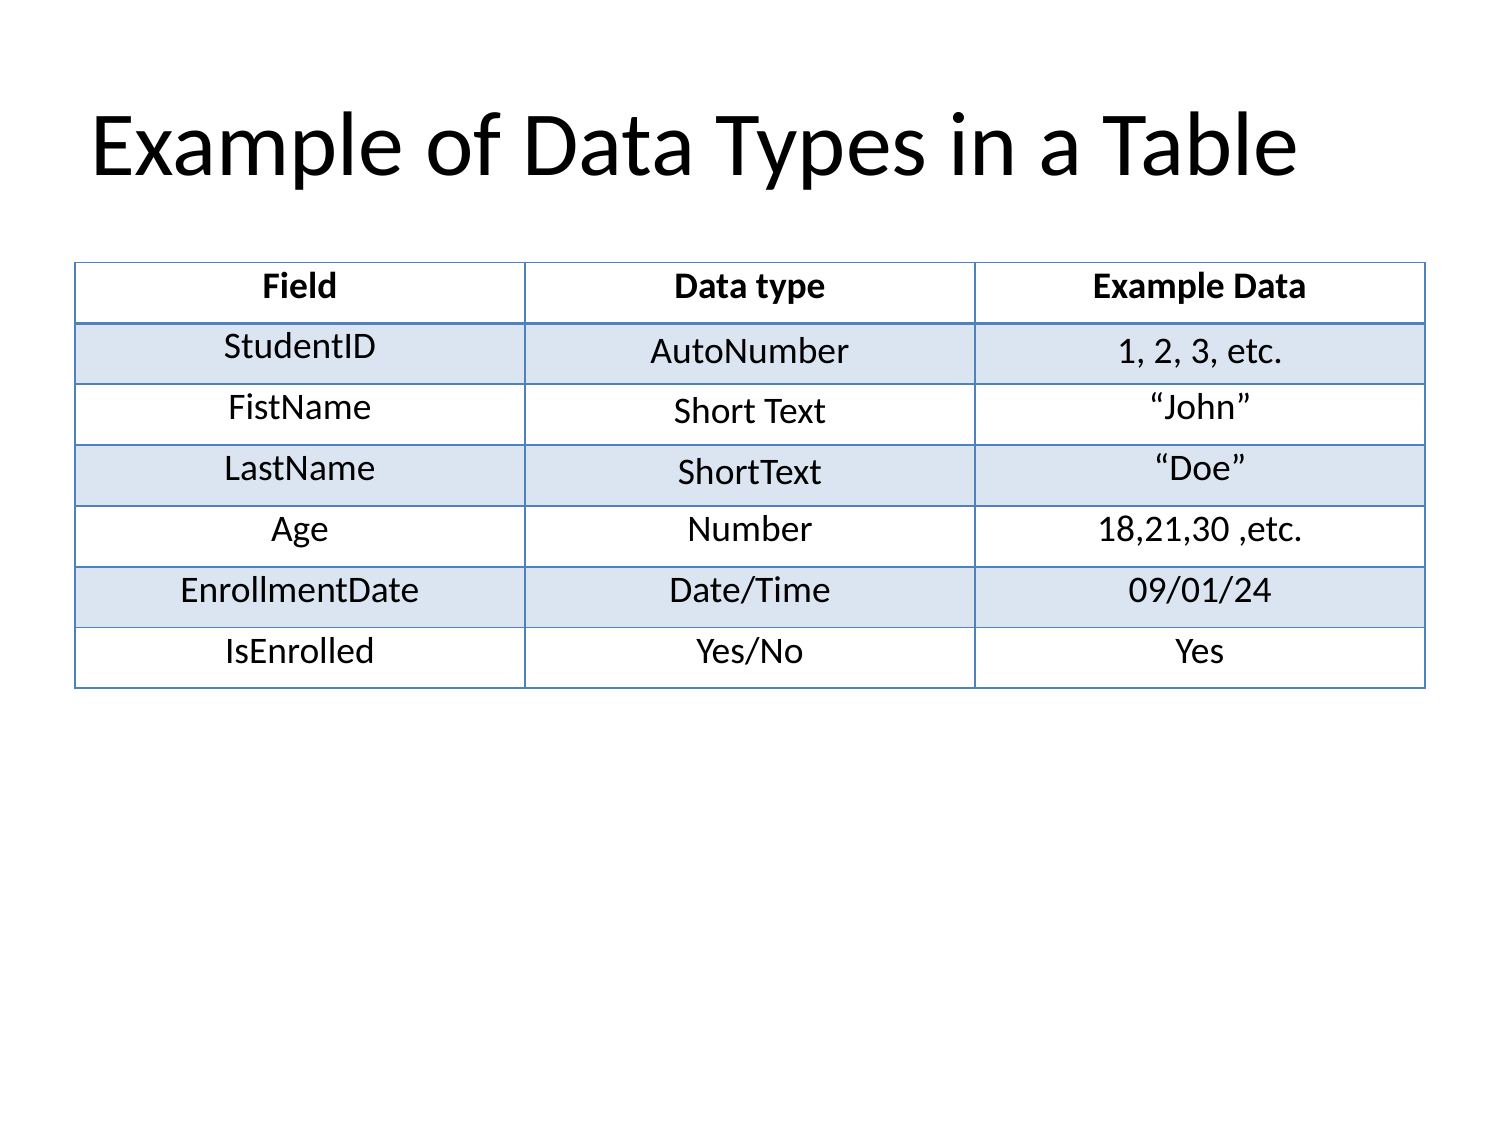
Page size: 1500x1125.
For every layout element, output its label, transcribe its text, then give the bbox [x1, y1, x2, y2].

table_cell Short Text [526, 385, 974, 444]
table_cell Date/Time [526, 568, 974, 627]
table_cell “John” [976, 385, 1424, 444]
table_header Field [76, 263, 524, 322]
table_cell Age [76, 507, 524, 566]
table_cell 1, 2, 3, etc. [976, 325, 1424, 383]
table_cell Number [526, 507, 974, 566]
table_header Data type [526, 263, 974, 322]
table_cell LastName [76, 446, 524, 505]
table_cell AutoNumber [526, 325, 974, 383]
table_cell 18,21,30 ,etc. [976, 507, 1424, 566]
table_header Example Data [976, 263, 1424, 322]
table_cell EnrollmentDate [76, 568, 524, 627]
title Example of Data Types in a Table [75, 45, 1425, 233]
table_cell 09/01/24 [976, 568, 1424, 627]
table_cell “Doe” [976, 446, 1424, 505]
table_cell IsEnrolled [76, 628, 524, 687]
table_cell StudentID [76, 325, 524, 383]
table_cell Yes/No [526, 628, 974, 687]
table_cell ShortText [526, 446, 974, 505]
table_cell FistName [76, 385, 524, 444]
table_cell Yes [976, 628, 1424, 687]
